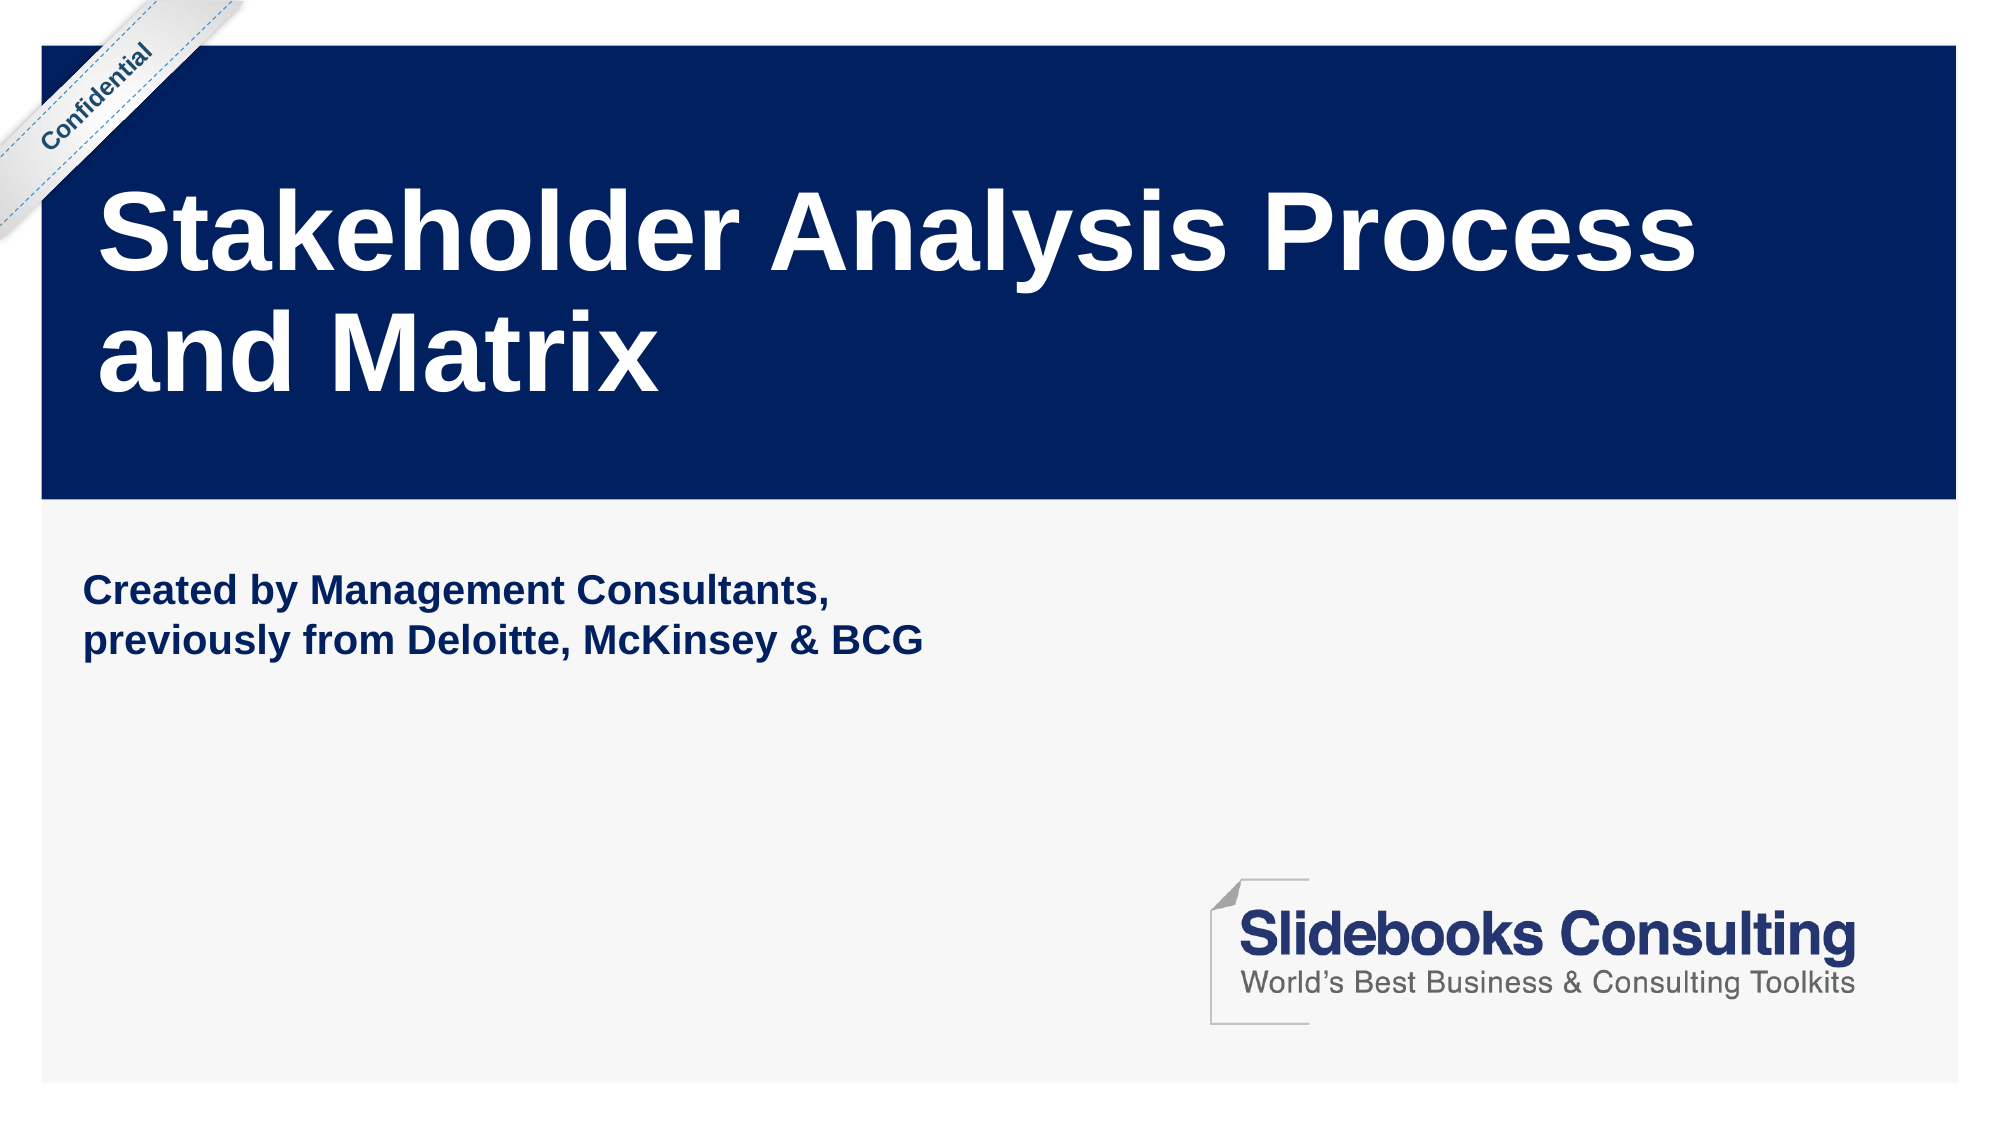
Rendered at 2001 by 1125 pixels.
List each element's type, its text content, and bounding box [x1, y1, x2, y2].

title Stakeholder Analysis Process and Matrix [82, 132, 1765, 456]
list Created by Management Consultants, previously from Deloitte, McKinsey & BCG [82, 562, 926, 1125]
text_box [0, 1, 245, 241]
picture [1178, 847, 1886, 1056]
